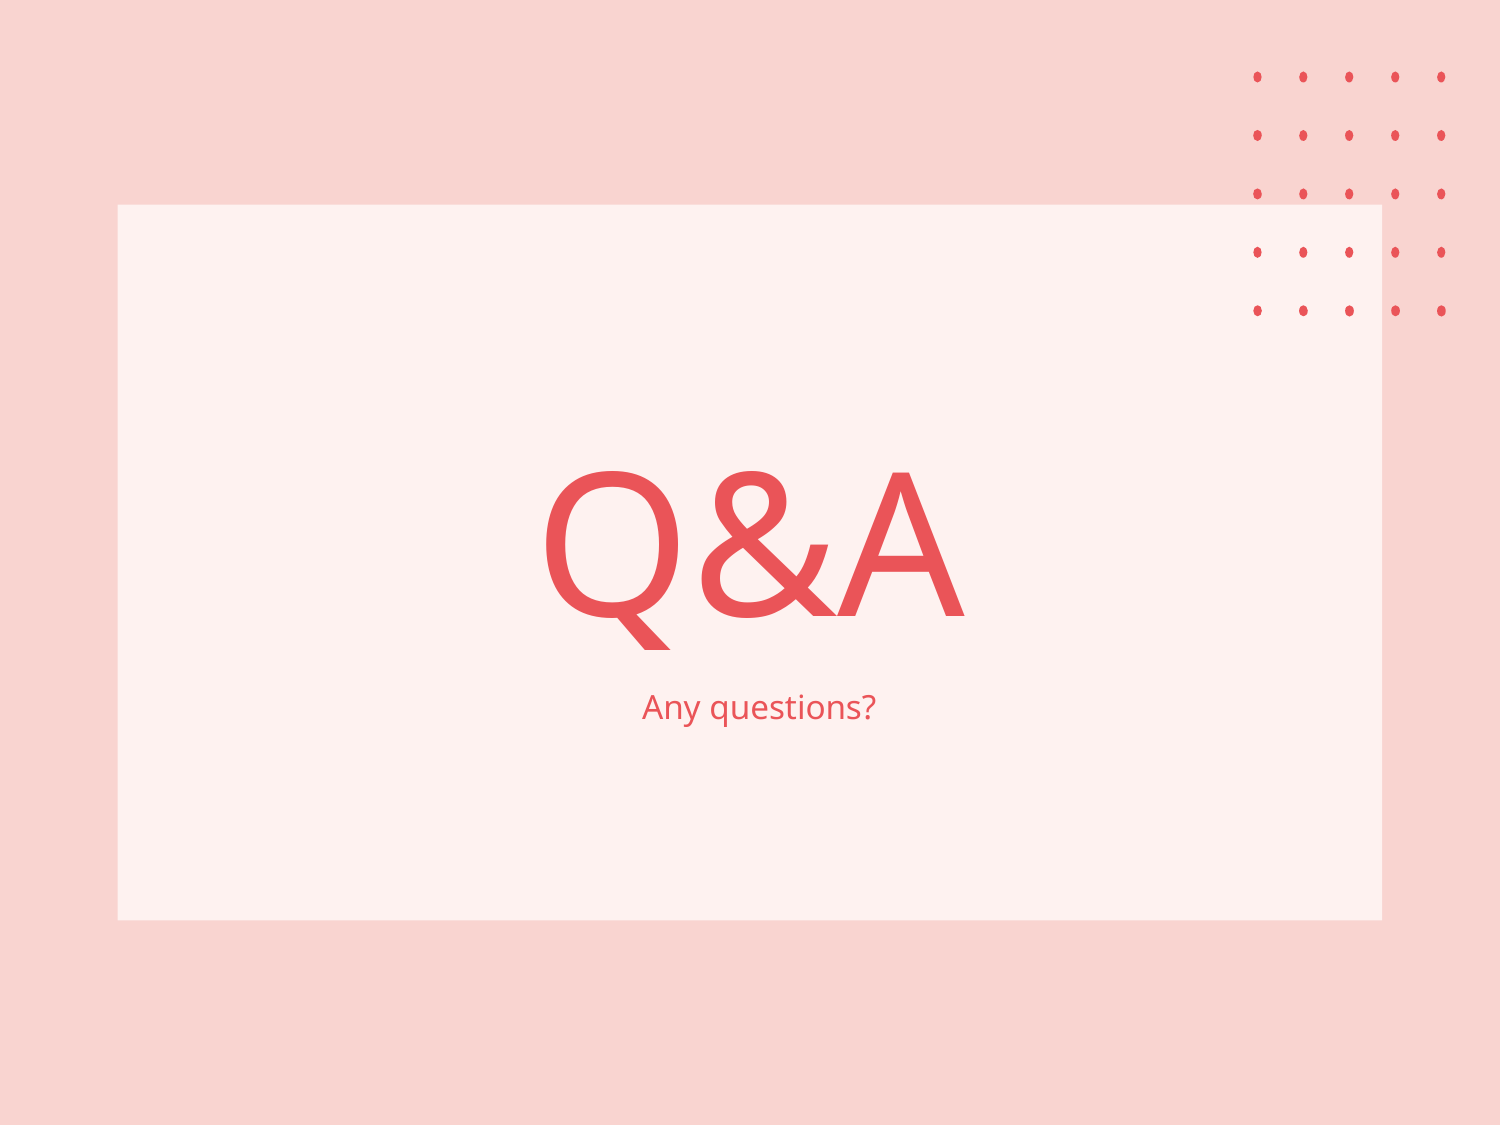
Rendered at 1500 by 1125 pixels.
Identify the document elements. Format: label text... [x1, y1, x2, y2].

subtitle Any questions? [210, 671, 1290, 828]
title Q&A [210, 340, 1290, 671]
